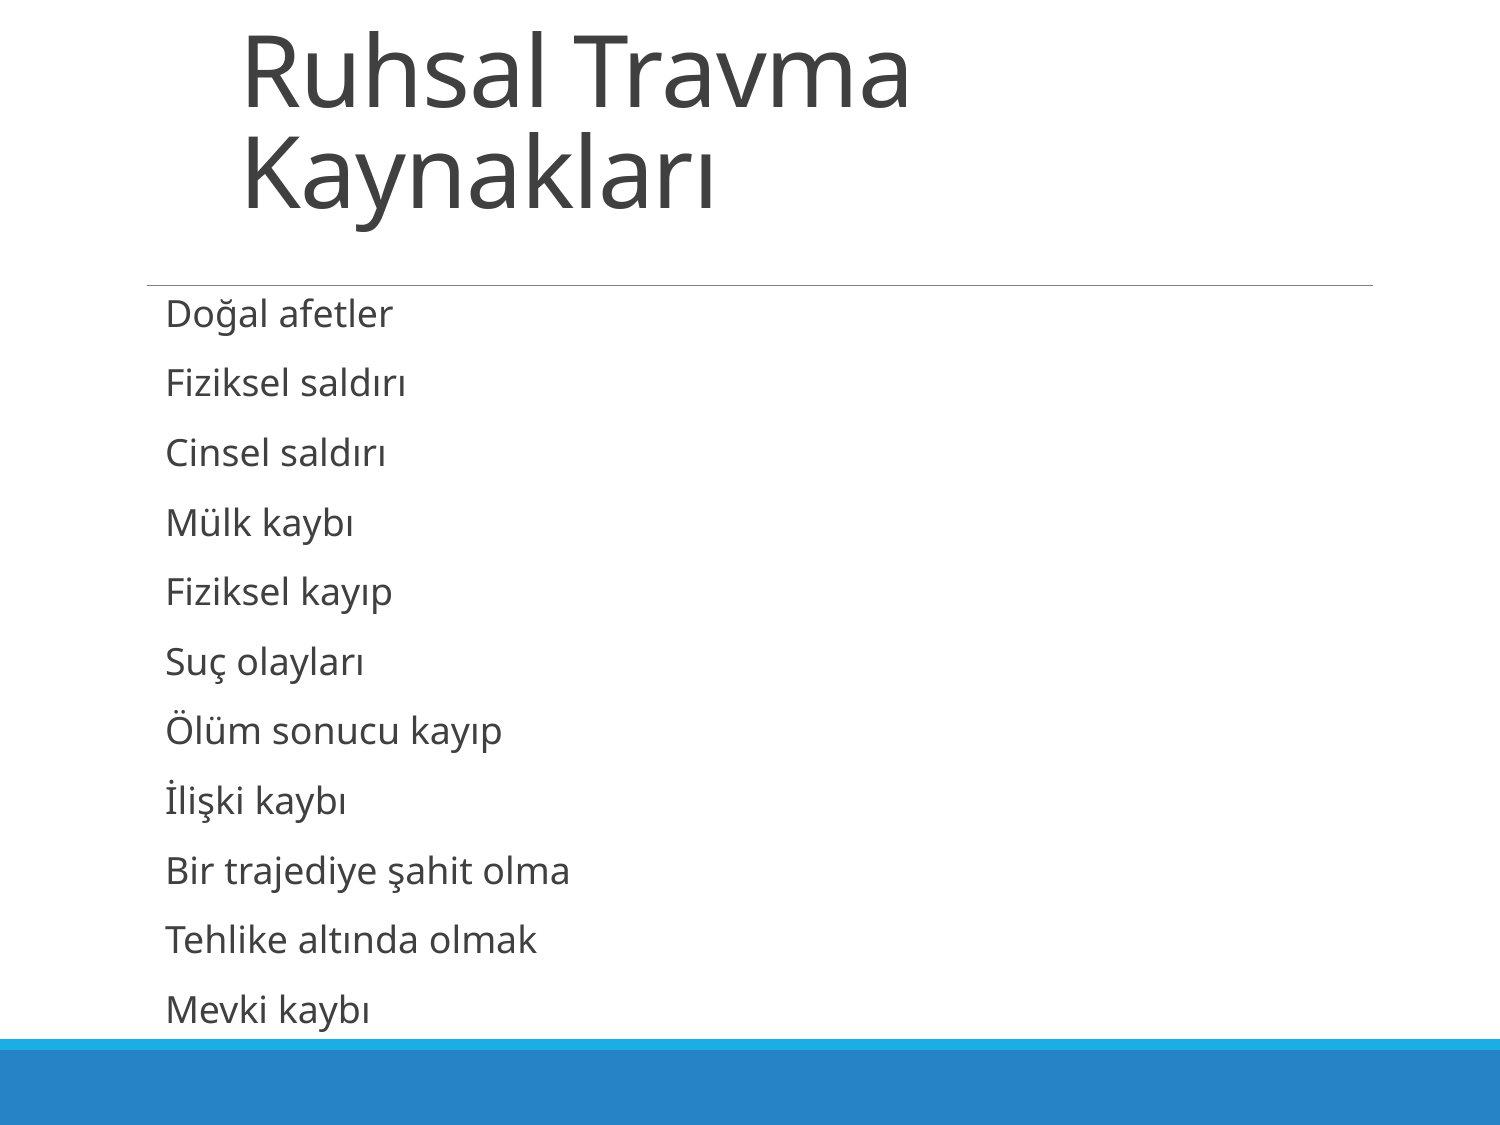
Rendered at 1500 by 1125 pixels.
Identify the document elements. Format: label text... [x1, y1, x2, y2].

list Doğal afetler Fiziksel saldırı Cinsel saldırı Mülk kaybı Fiziksel kayıp Suç olayları Ölüm sonucu kayıp İlişki kaybı Bir trajediye şahit olma Tehlike altında olmak Mevki kaybı [150, 287, 1200, 890]
title Ruhsal Travma Kaynakları [224, 49, 1425, 237]
